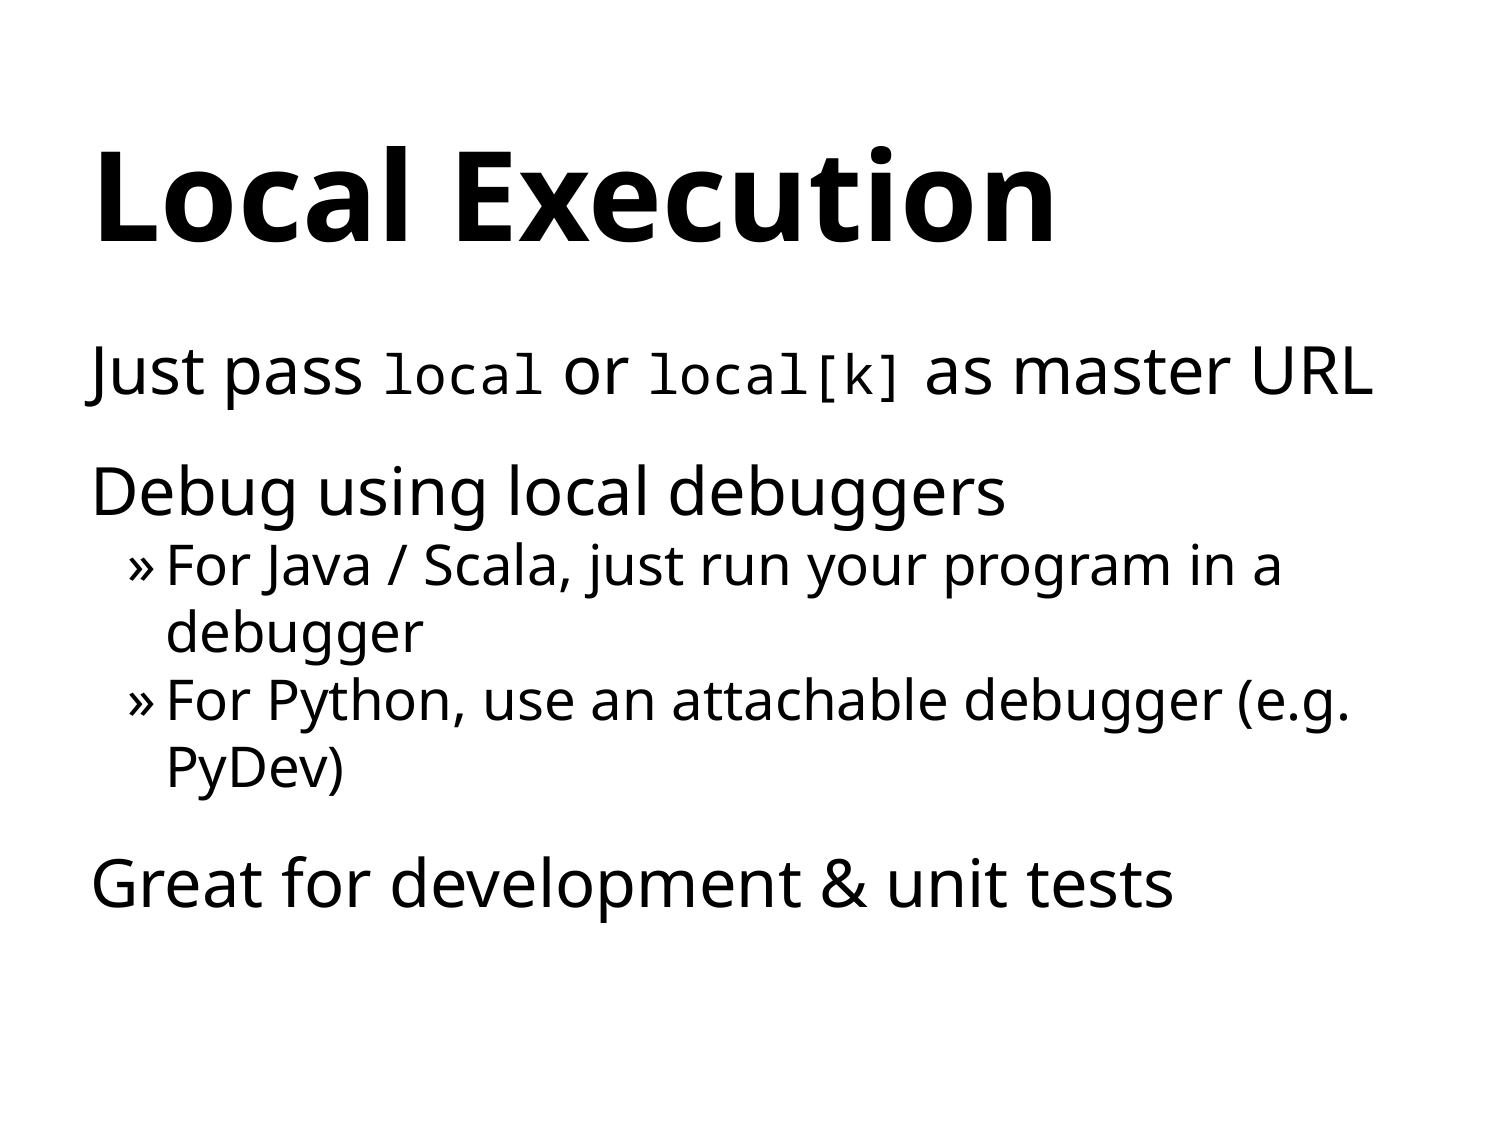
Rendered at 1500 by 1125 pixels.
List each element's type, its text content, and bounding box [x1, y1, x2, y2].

title Local Execution [74, 97, 1426, 286]
list Just pass local or local[k] as master URL Debug using local debuggers For Java / Scala, just run your program in a debugger For Python, use an attachable debugger (e.g. PyDev) Great for development & unit tests [74, 319, 1426, 1013]
